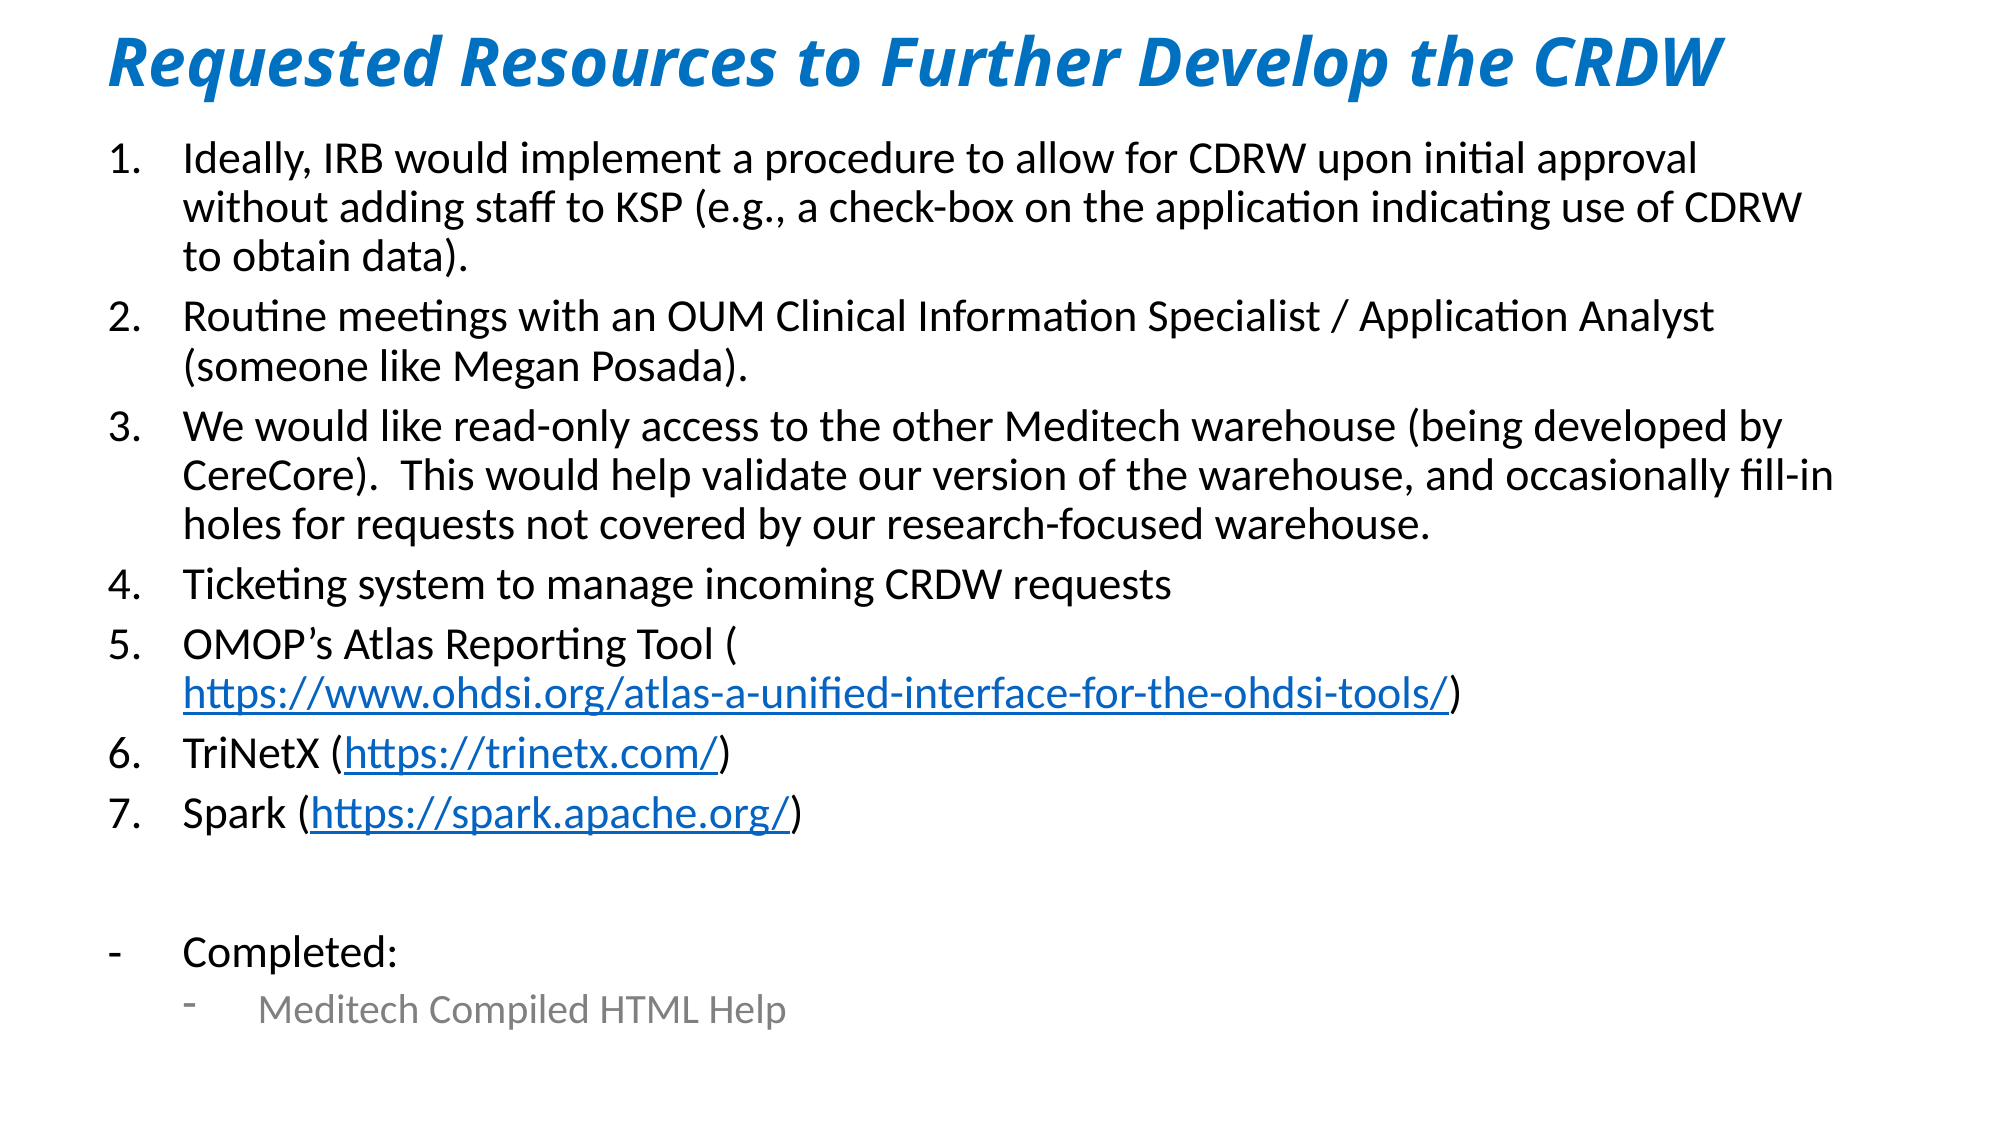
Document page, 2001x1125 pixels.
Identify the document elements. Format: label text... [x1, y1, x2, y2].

title Requested Resources to Further Develop the CRDW [92, 11, 1818, 117]
list Ideally, IRB would implement a procedure to allow for CDRW upon initial approval without adding staff to KSP (e.g., a check-box on the application indicating use of CDRW to obtain data). Routine meetings with an OUM Clinical Information Specialist / Application Analyst (someone like Megan Posada). We would like read-only access to the other Meditech warehouse (being developed by CereCore). This would help validate our version of the warehouse, and occasionally fill-in holes for requests not covered by our research-focused warehouse. Ticketing system to manage incoming CRDW requests OMOP’s Atlas Reporting Tool (https://www.ohdsi.org/atlas-a-unified-interface-for-the-ohdsi-tools/) TriNetX (https://trinetx.com/) Spark (https://spark.apache.org/) Completed: Meditech Compiled HTML Help [92, 126, 1867, 1097]
